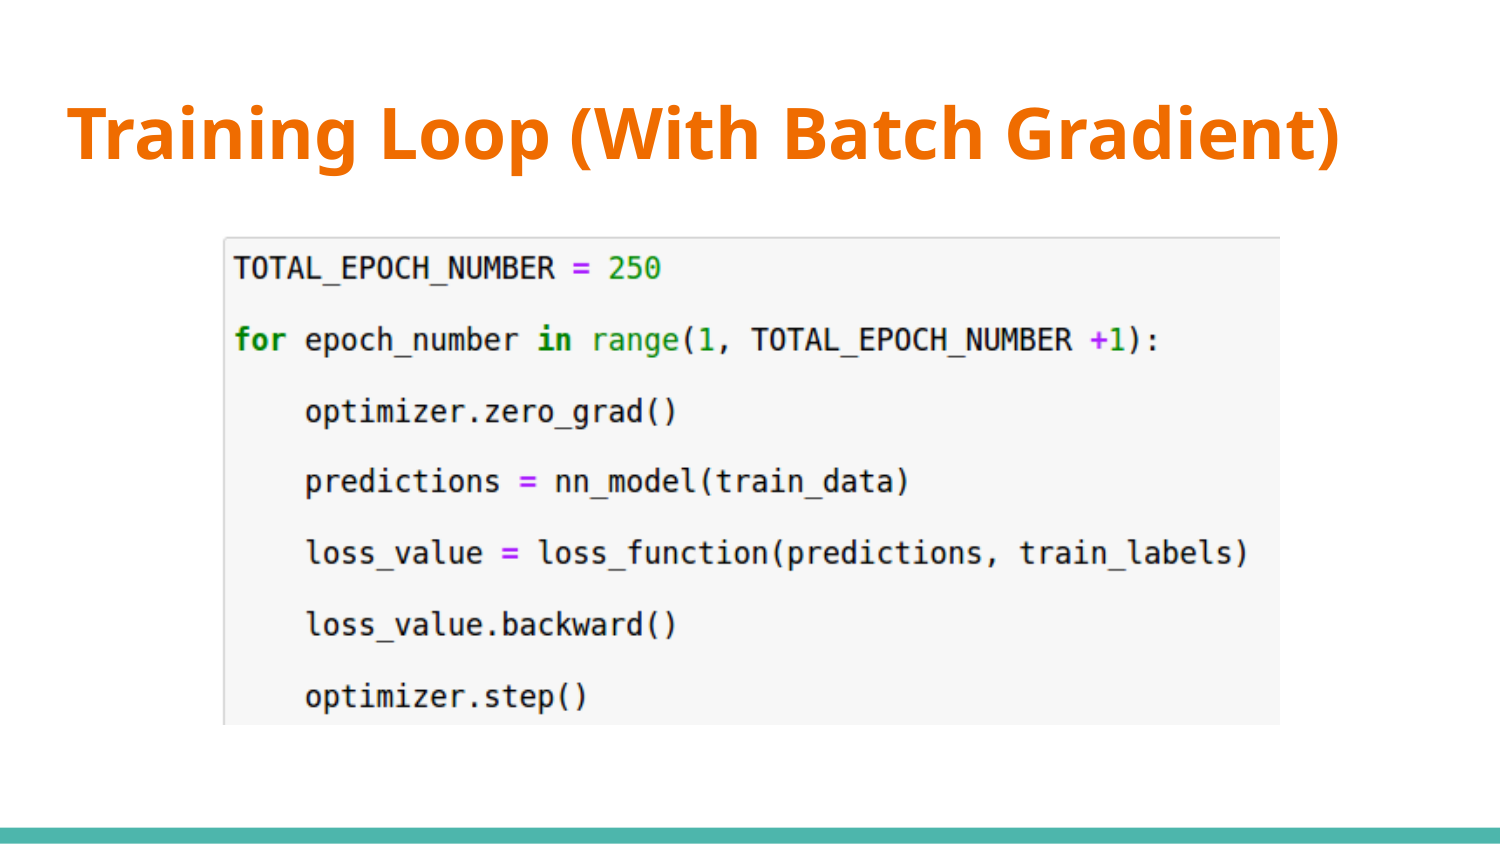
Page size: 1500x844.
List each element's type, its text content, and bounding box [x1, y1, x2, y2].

title Training Loop (With Batch Gradient) [51, 72, 1449, 189]
picture [220, 232, 1280, 725]
